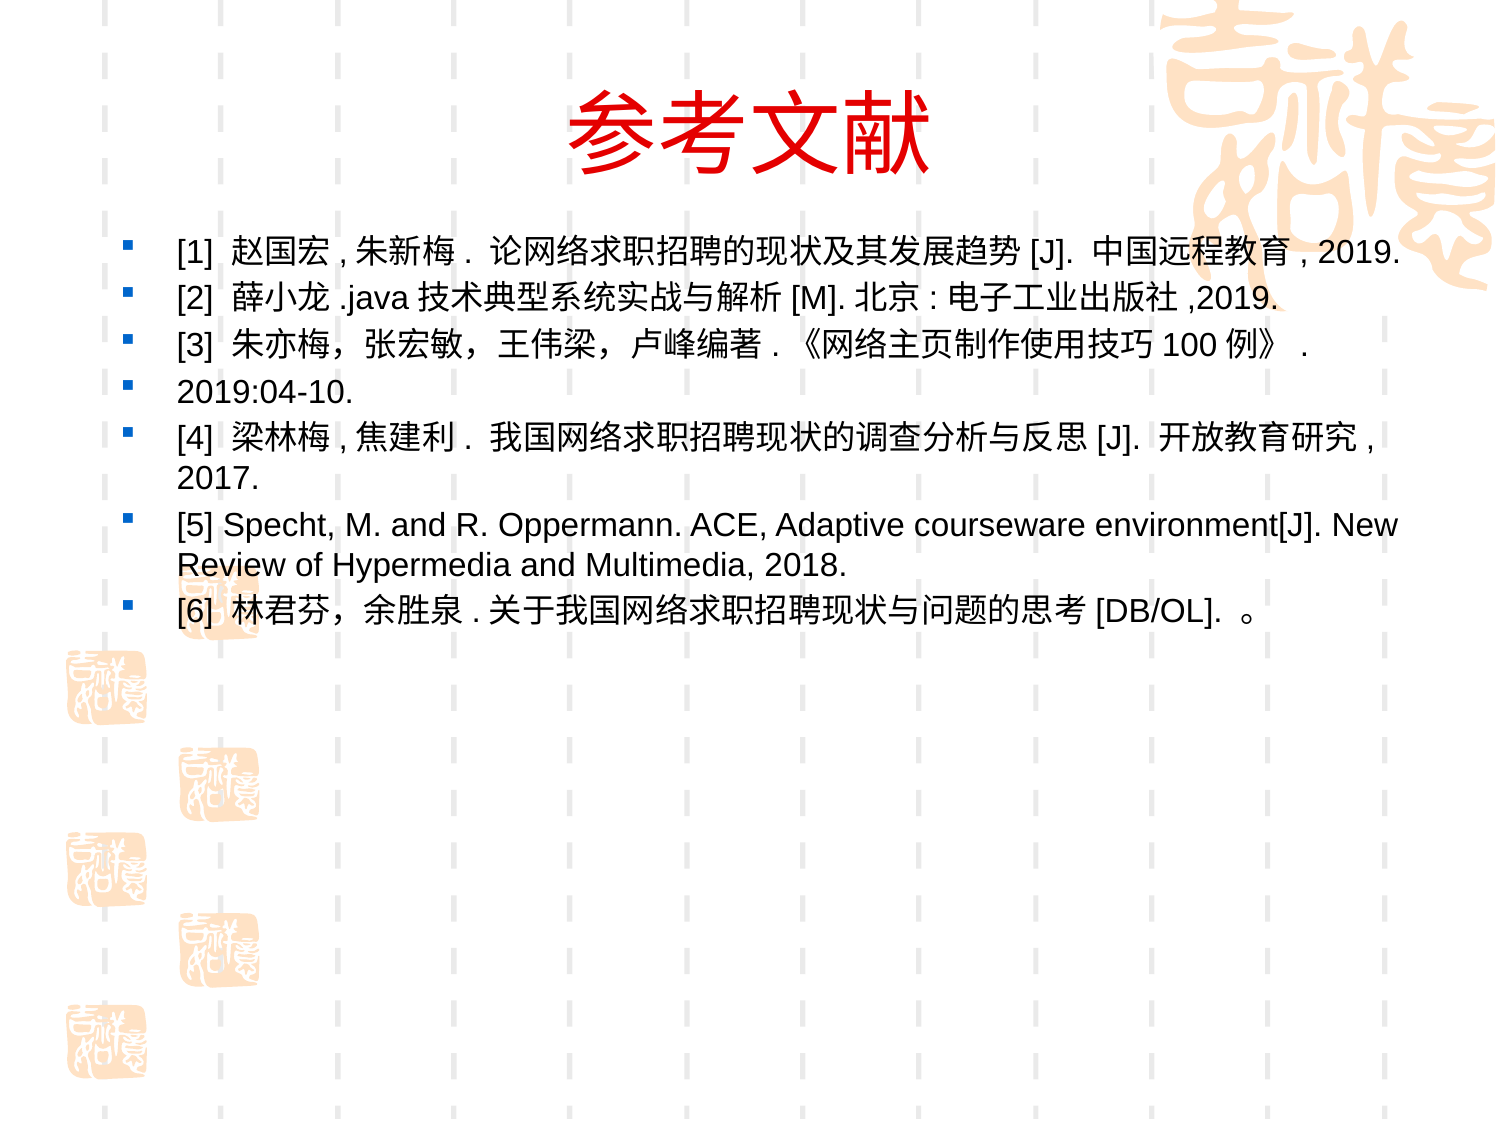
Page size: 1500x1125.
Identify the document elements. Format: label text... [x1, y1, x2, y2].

title 参考文献 [48, 37, 1451, 226]
list [1] 赵国宏,朱新梅. 论网络求职招聘的现状及其发展趋势[J]. 中国远程教育, 2019. [2] 薛小龙.java技术典型系统实战与解析[M].北京:电子工业出版社,2019. [3] 朱亦梅，张宏敏，王伟梁，卢峰编著.《网络主页制作使用技巧100例》. 2019:04-10. [4] 梁林梅,焦建利. 我国网络求职招聘现状的调查分析与反思[J]. 开放教育研究, 2017. [5] Specht, M. and R. Oppermann. ACE, Adaptive courseware environment[J]. New Review of Hypermedia and Multimedia, 2018. [6] 林君芬，余胜泉.关于我国网络求职招聘现状与问题的思考[DB/OL]. 。 [105, 222, 1444, 961]
